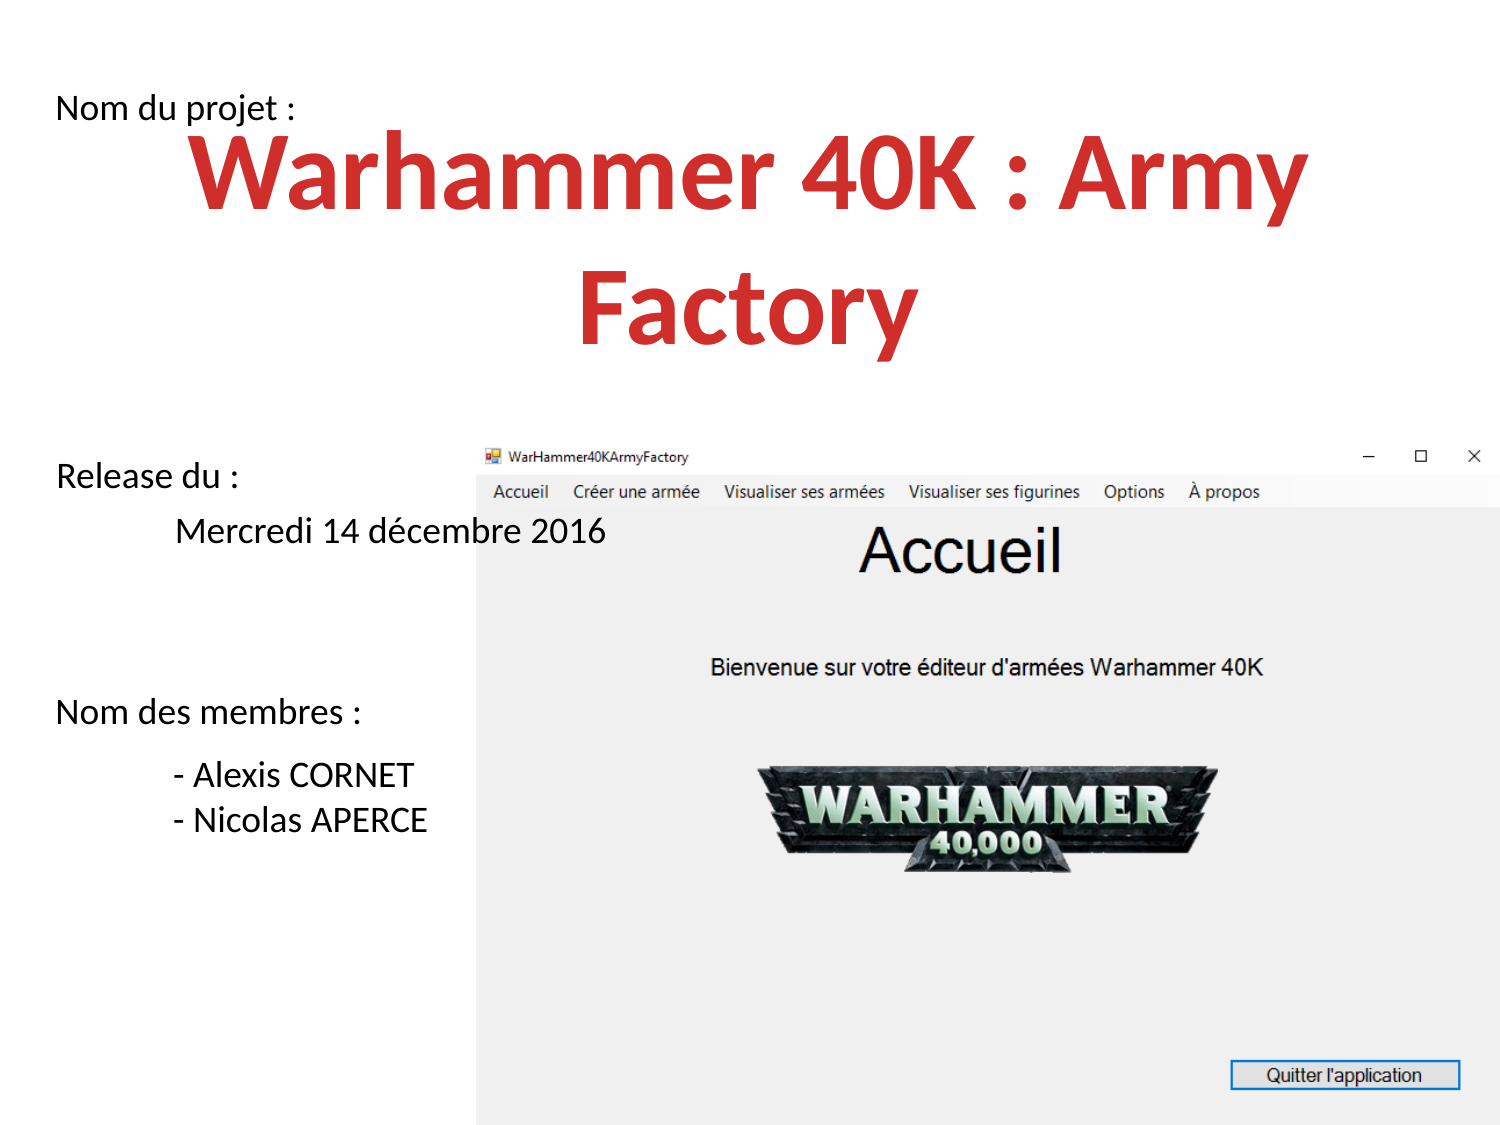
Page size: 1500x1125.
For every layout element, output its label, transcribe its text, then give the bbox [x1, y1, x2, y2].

text_box Nom du projet : [40, 76, 312, 136]
text_box Nom des membres : [40, 679, 378, 740]
text_box Mercredi 14 décembre 2016 [160, 499, 470, 559]
picture [475, 440, 1500, 1125]
text_box Release du : [41, 443, 255, 503]
text_box Warhammer 40K : Army Factory [39, 89, 1459, 375]
text_box - Alexis CORNET - Nicolas APERCE [158, 742, 444, 848]
